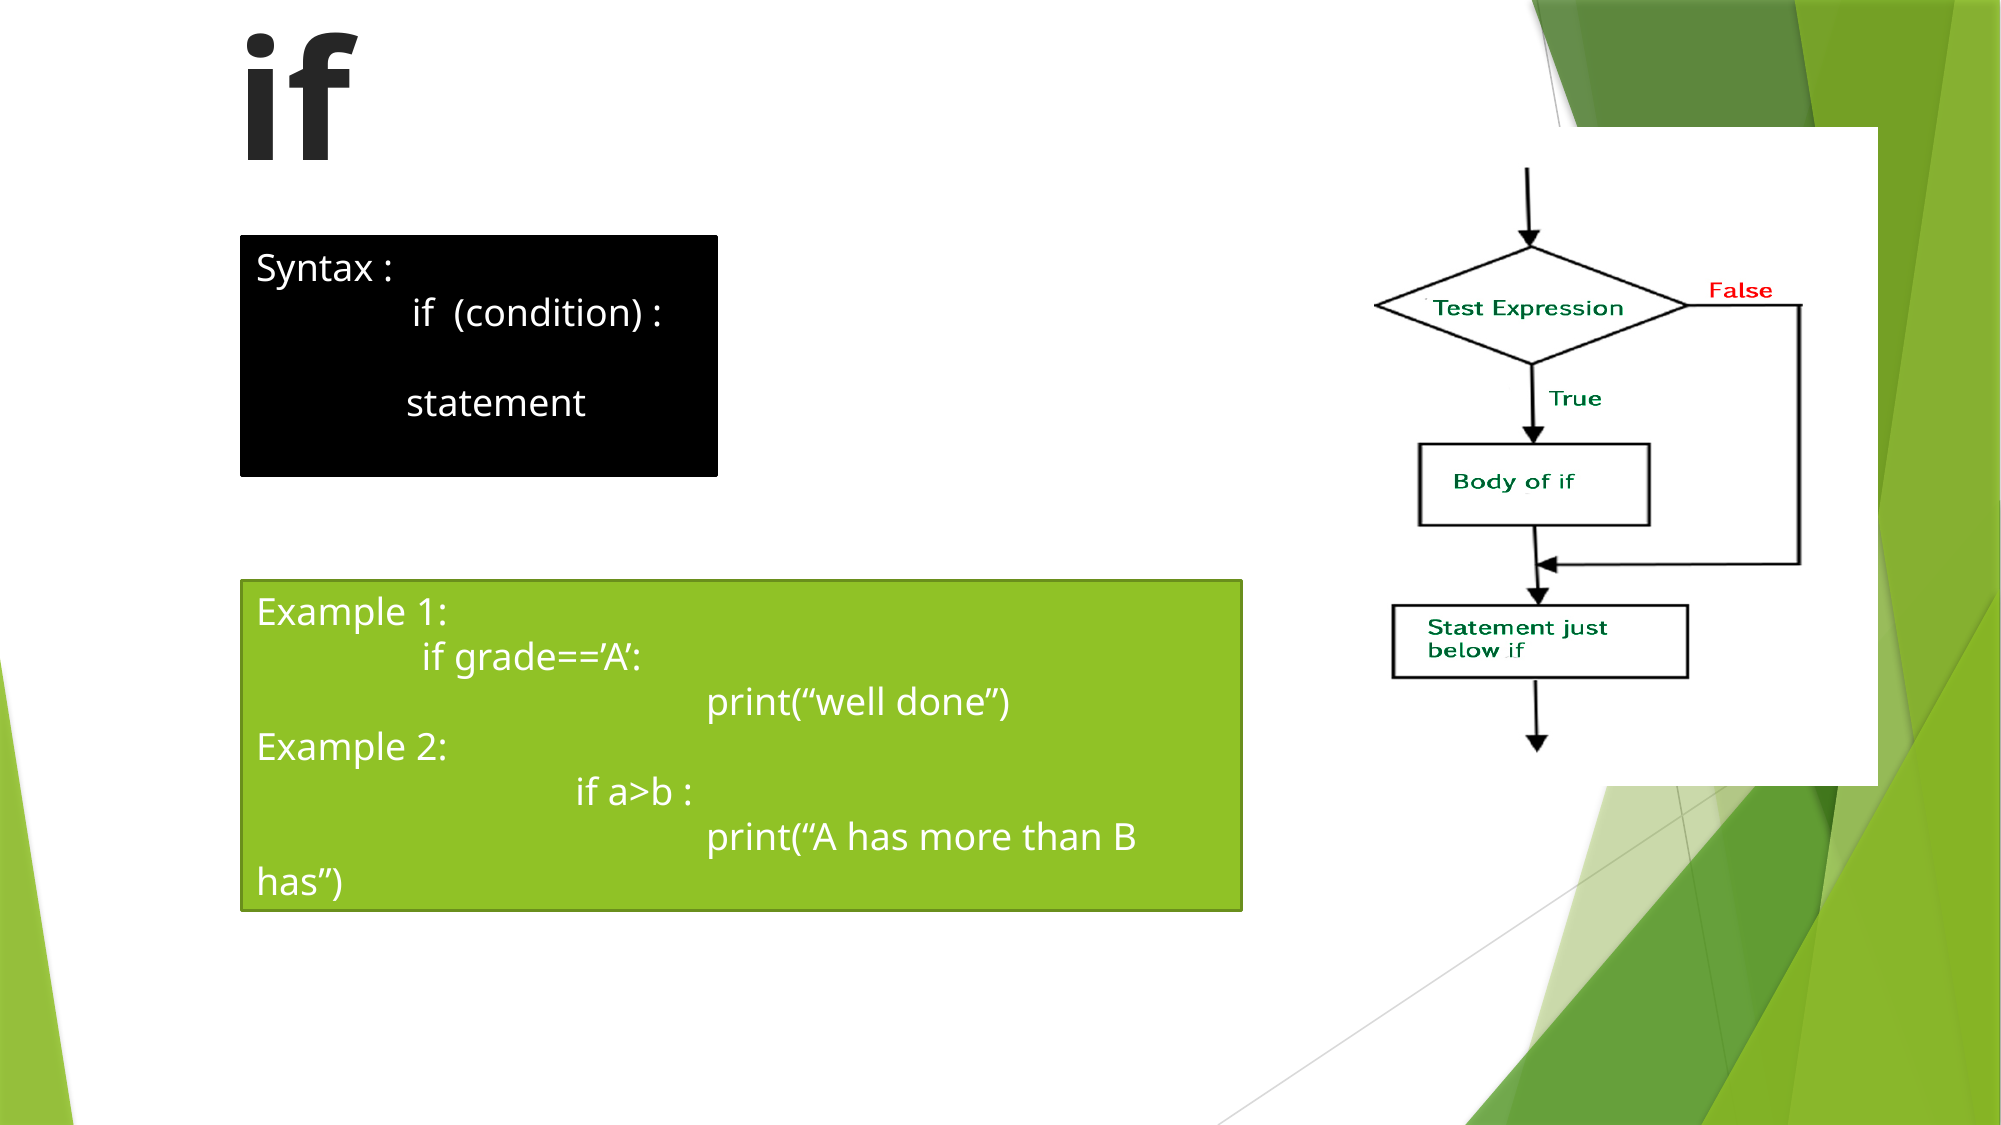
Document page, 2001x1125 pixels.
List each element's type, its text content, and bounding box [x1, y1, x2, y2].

text_box Example 1: if grade==’A’: print(“well done”) Example 2: if a>b : print(“A has more than B has”) [240, 579, 1243, 912]
text_box if [220, 0, 434, 202]
text_box Syntax : if (condition) : statement [240, 235, 718, 477]
picture [1296, 127, 1878, 786]
